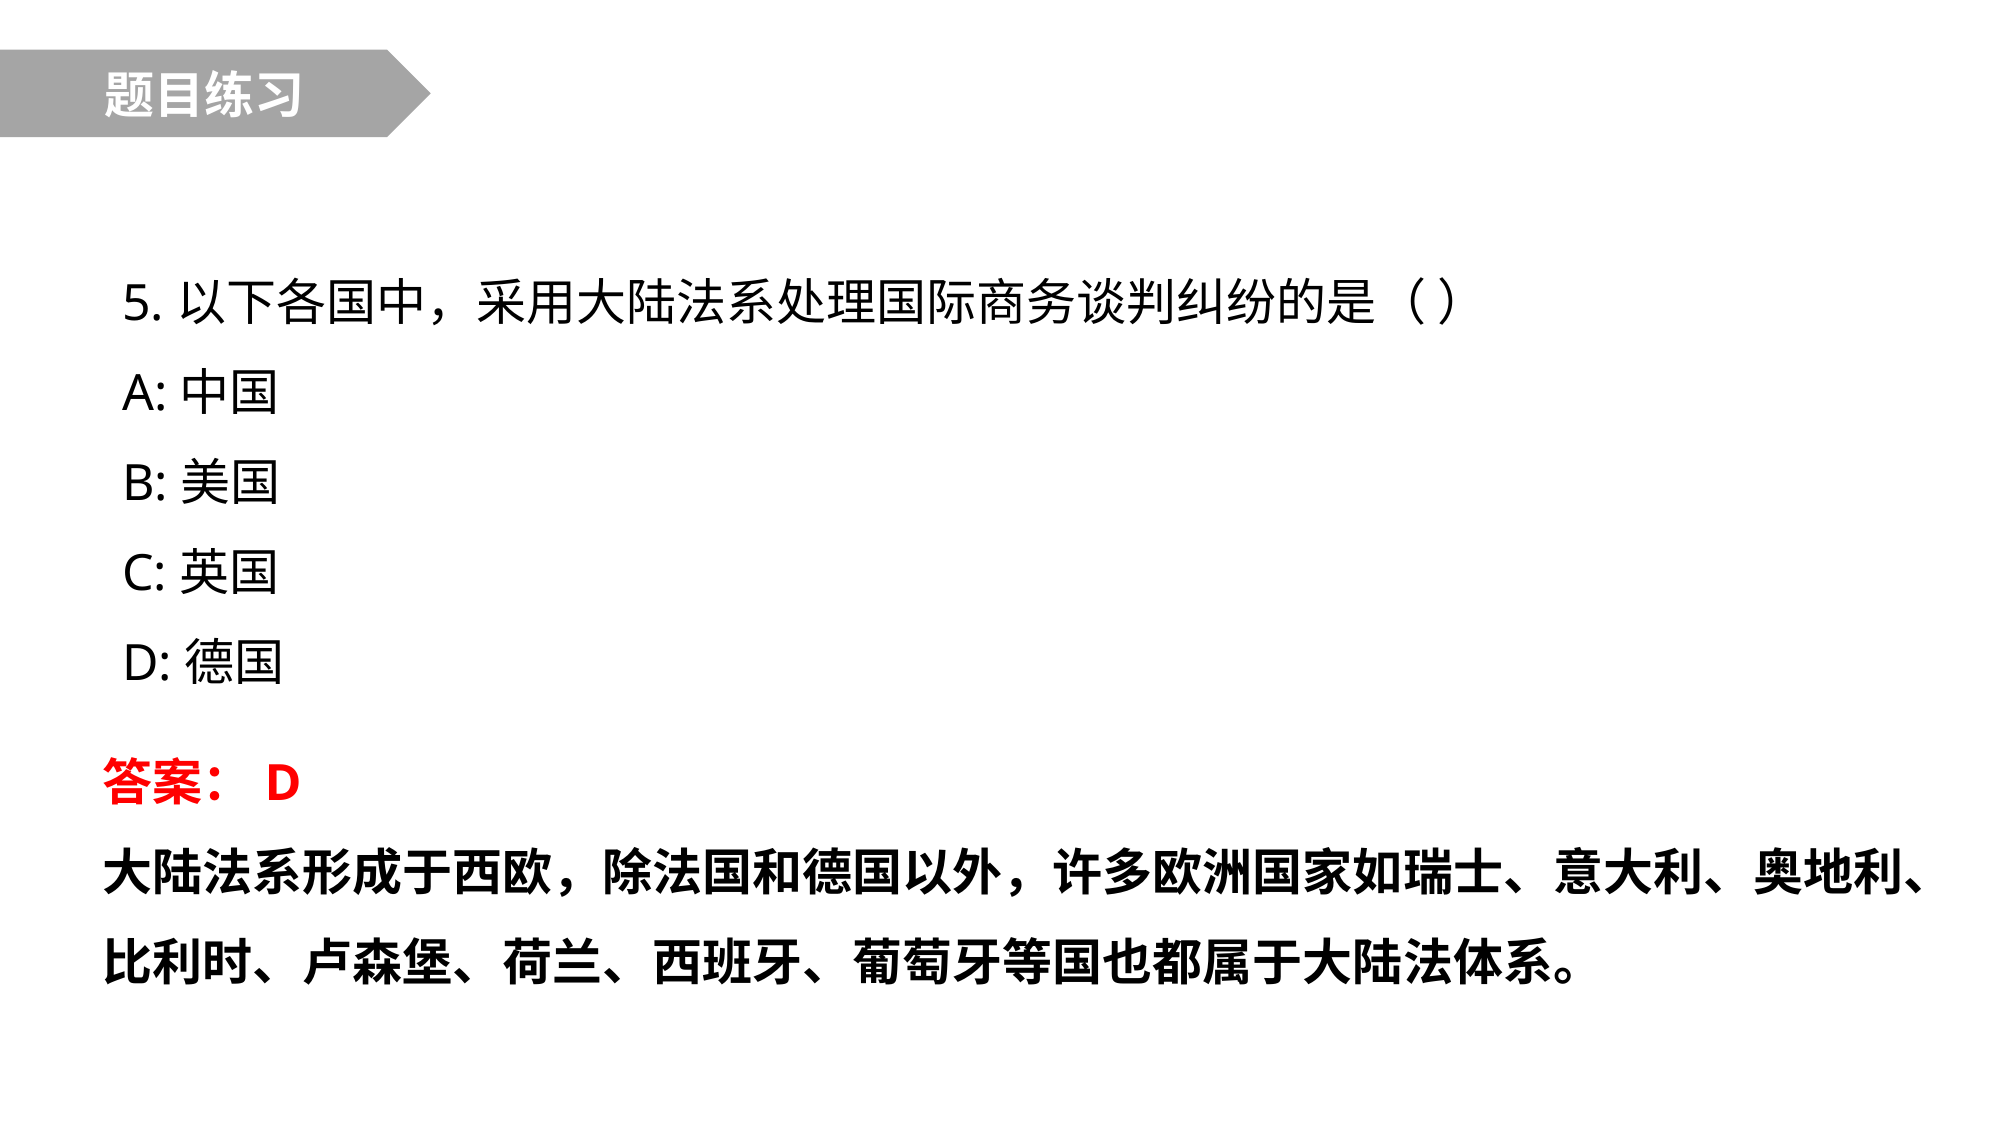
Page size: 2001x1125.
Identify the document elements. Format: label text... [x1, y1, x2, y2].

text_box 题目练习 [0, 48, 433, 139]
text_box 答案：D 大陆法系形成于西欧，除法国和德国以外，许多欧洲国家如瑞士、意大利、奥地利、比利时、卢森堡、荷兰、西班牙、葡萄牙等国也都属于大陆法体系。 [87, 712, 1975, 998]
text_box 5.以下各国中，采用大陆法系处理国际商务谈判纠纷的是（ ） A:中国 B:美国 C:英国 D:德国 [107, 232, 1908, 698]
